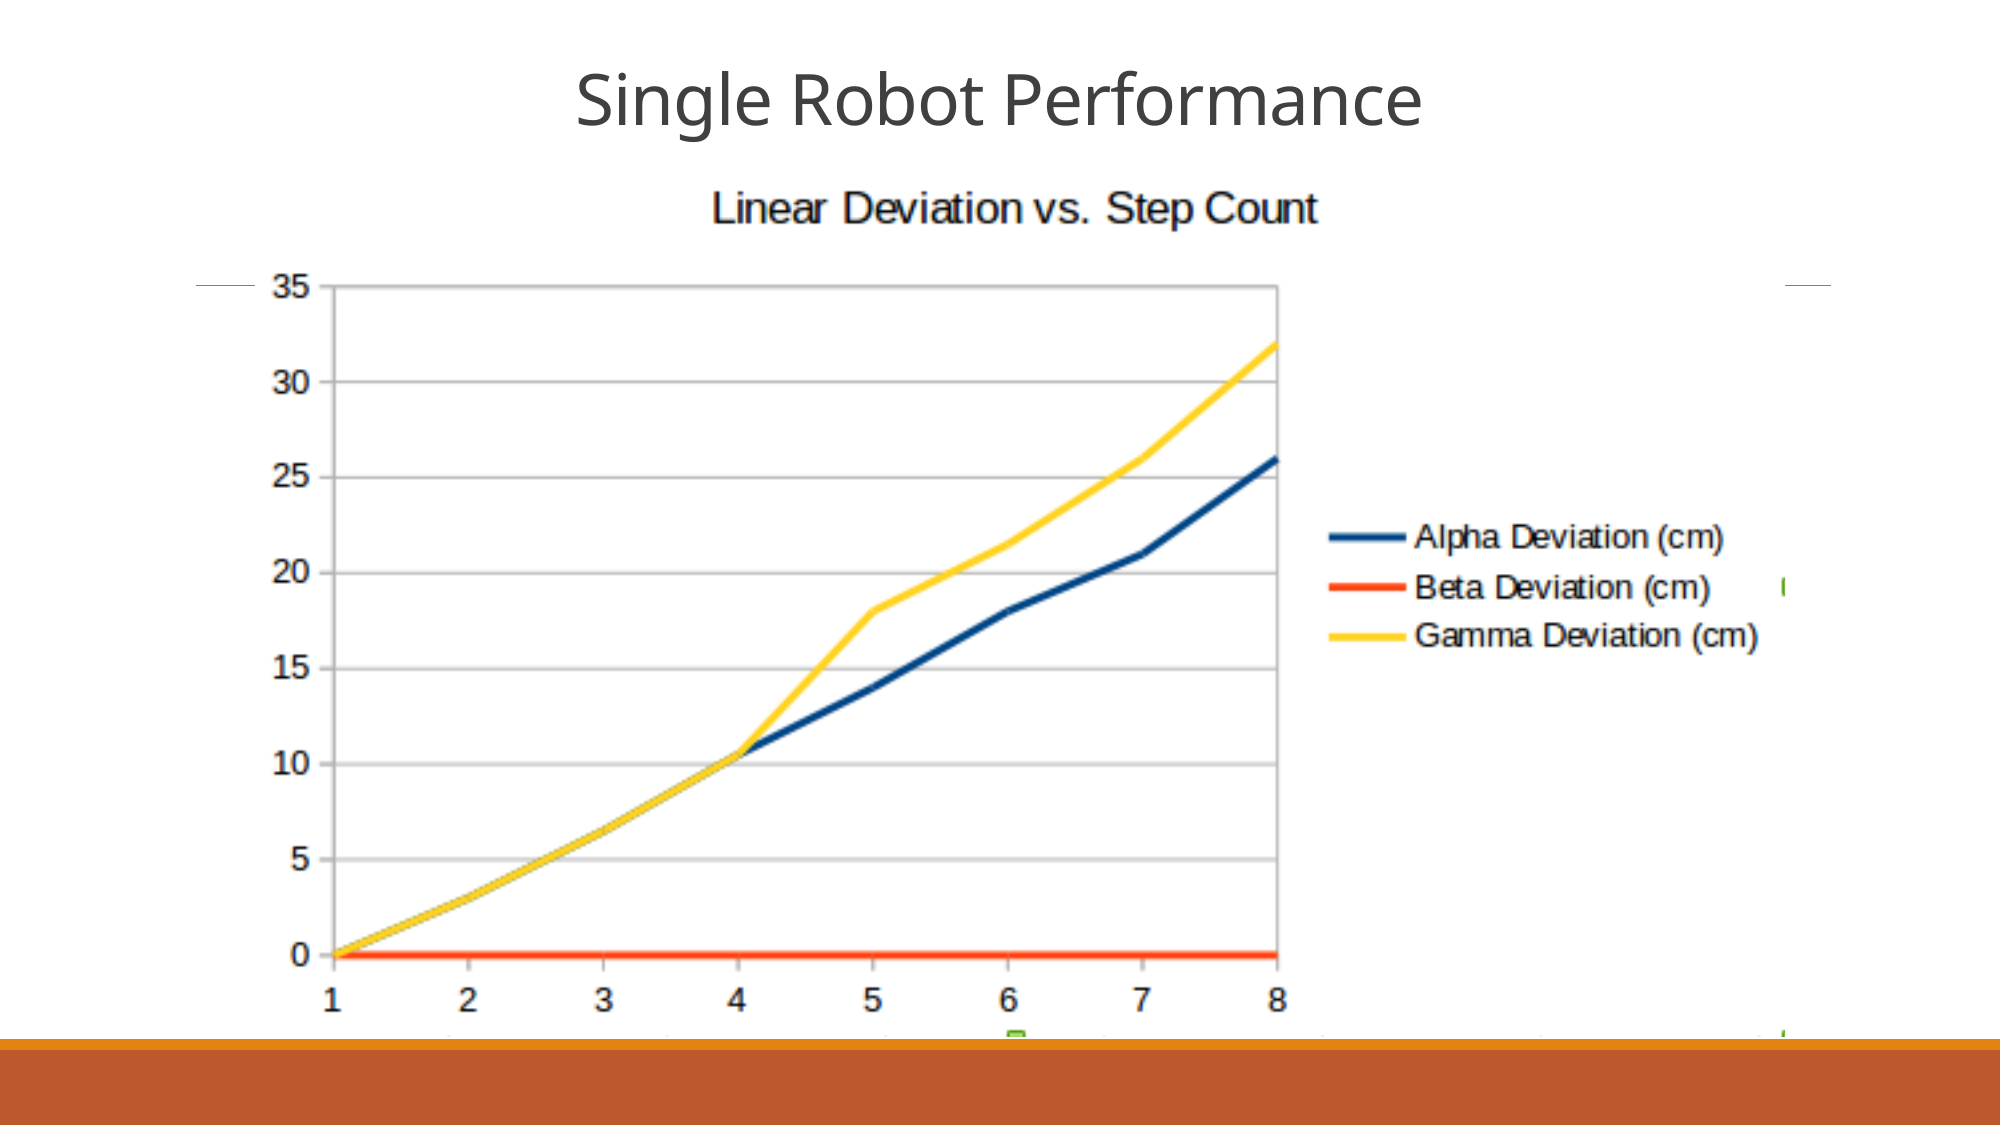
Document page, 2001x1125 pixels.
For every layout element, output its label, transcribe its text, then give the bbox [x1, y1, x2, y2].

picture [254, 147, 1786, 1037]
title Single Robot Performance [137, 59, 1863, 148]
